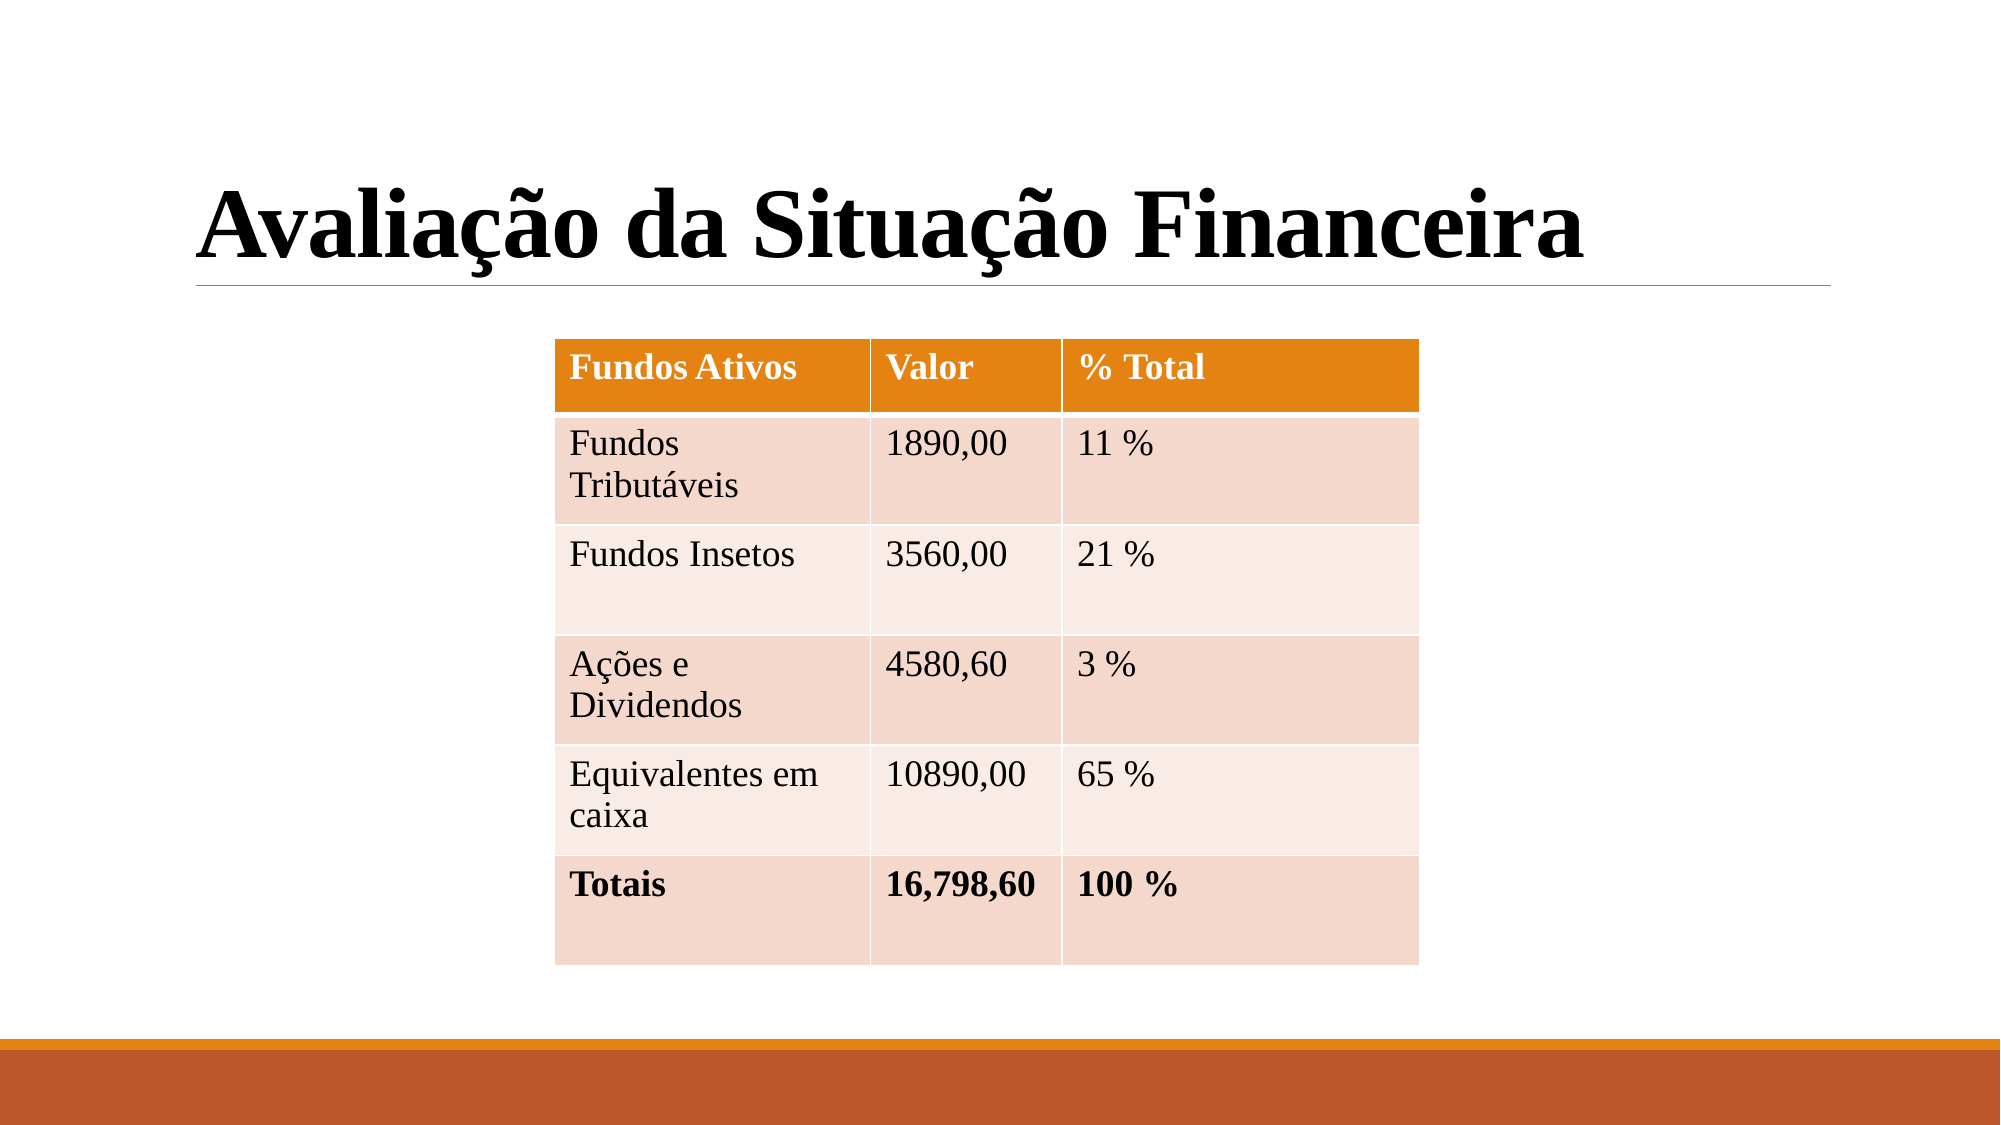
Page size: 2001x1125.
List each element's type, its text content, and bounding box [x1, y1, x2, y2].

table_cell Fundos Insetos [555, 526, 870, 634]
table_header Valor [871, 339, 1061, 412]
table_cell 65 % [1063, 746, 1419, 855]
table_cell Fundos Tributáveis [555, 418, 870, 524]
table_cell 11 % [1063, 418, 1419, 524]
table_cell 16,798,60 [871, 856, 1061, 965]
table_cell Totais [555, 856, 870, 965]
table_cell 100 % [1063, 856, 1419, 965]
title Avaliação da Situação Financeira [180, 47, 1830, 285]
table_cell 4580,60 [871, 636, 1061, 744]
table_cell Ações e Dividendos [555, 636, 870, 744]
table_cell 3 % [1063, 636, 1419, 744]
table_cell 3560,00 [871, 526, 1061, 634]
table_cell 1890,00 [871, 418, 1061, 524]
table_header % Total [1063, 339, 1419, 412]
table_cell Equivalentes em caixa [555, 746, 870, 855]
table_cell 10890,00 [871, 746, 1061, 855]
table_header Fundos Ativos [555, 339, 870, 412]
table_cell 21 % [1063, 526, 1419, 634]
